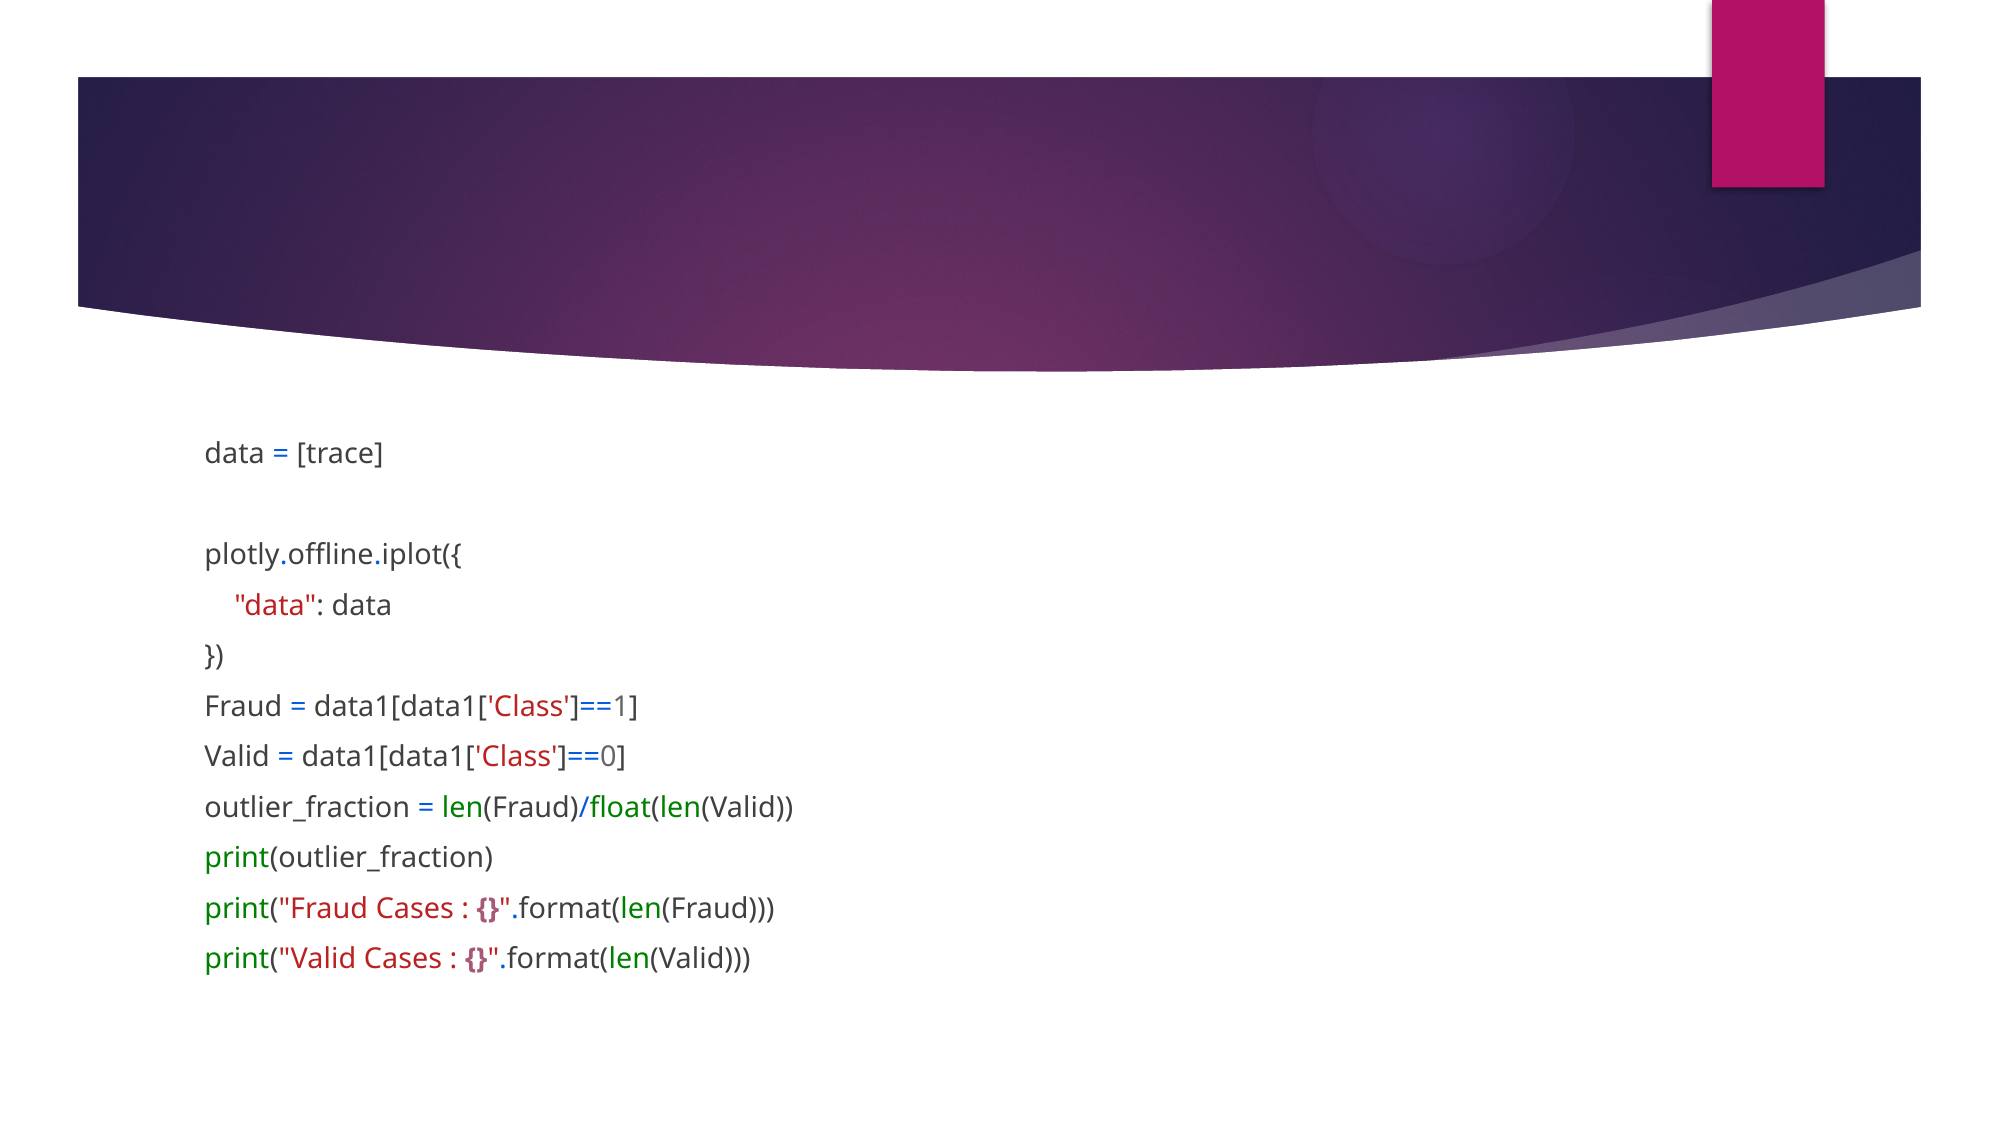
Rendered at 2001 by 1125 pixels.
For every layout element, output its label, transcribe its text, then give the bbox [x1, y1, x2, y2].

list data = [trace] plotly.offline.iplot({ "data": data }) Fraud = data1[data1['Class']==1] Valid = data1[data1['Class']==0] outlier_fraction = len(Fraud)/float(len(Valid)) print(outlier_fraction) print("Fraud Cases : {}".format(len(Fraud))) print("Valid Cases : {}".format(len(Valid))) [189, 427, 1638, 988]
